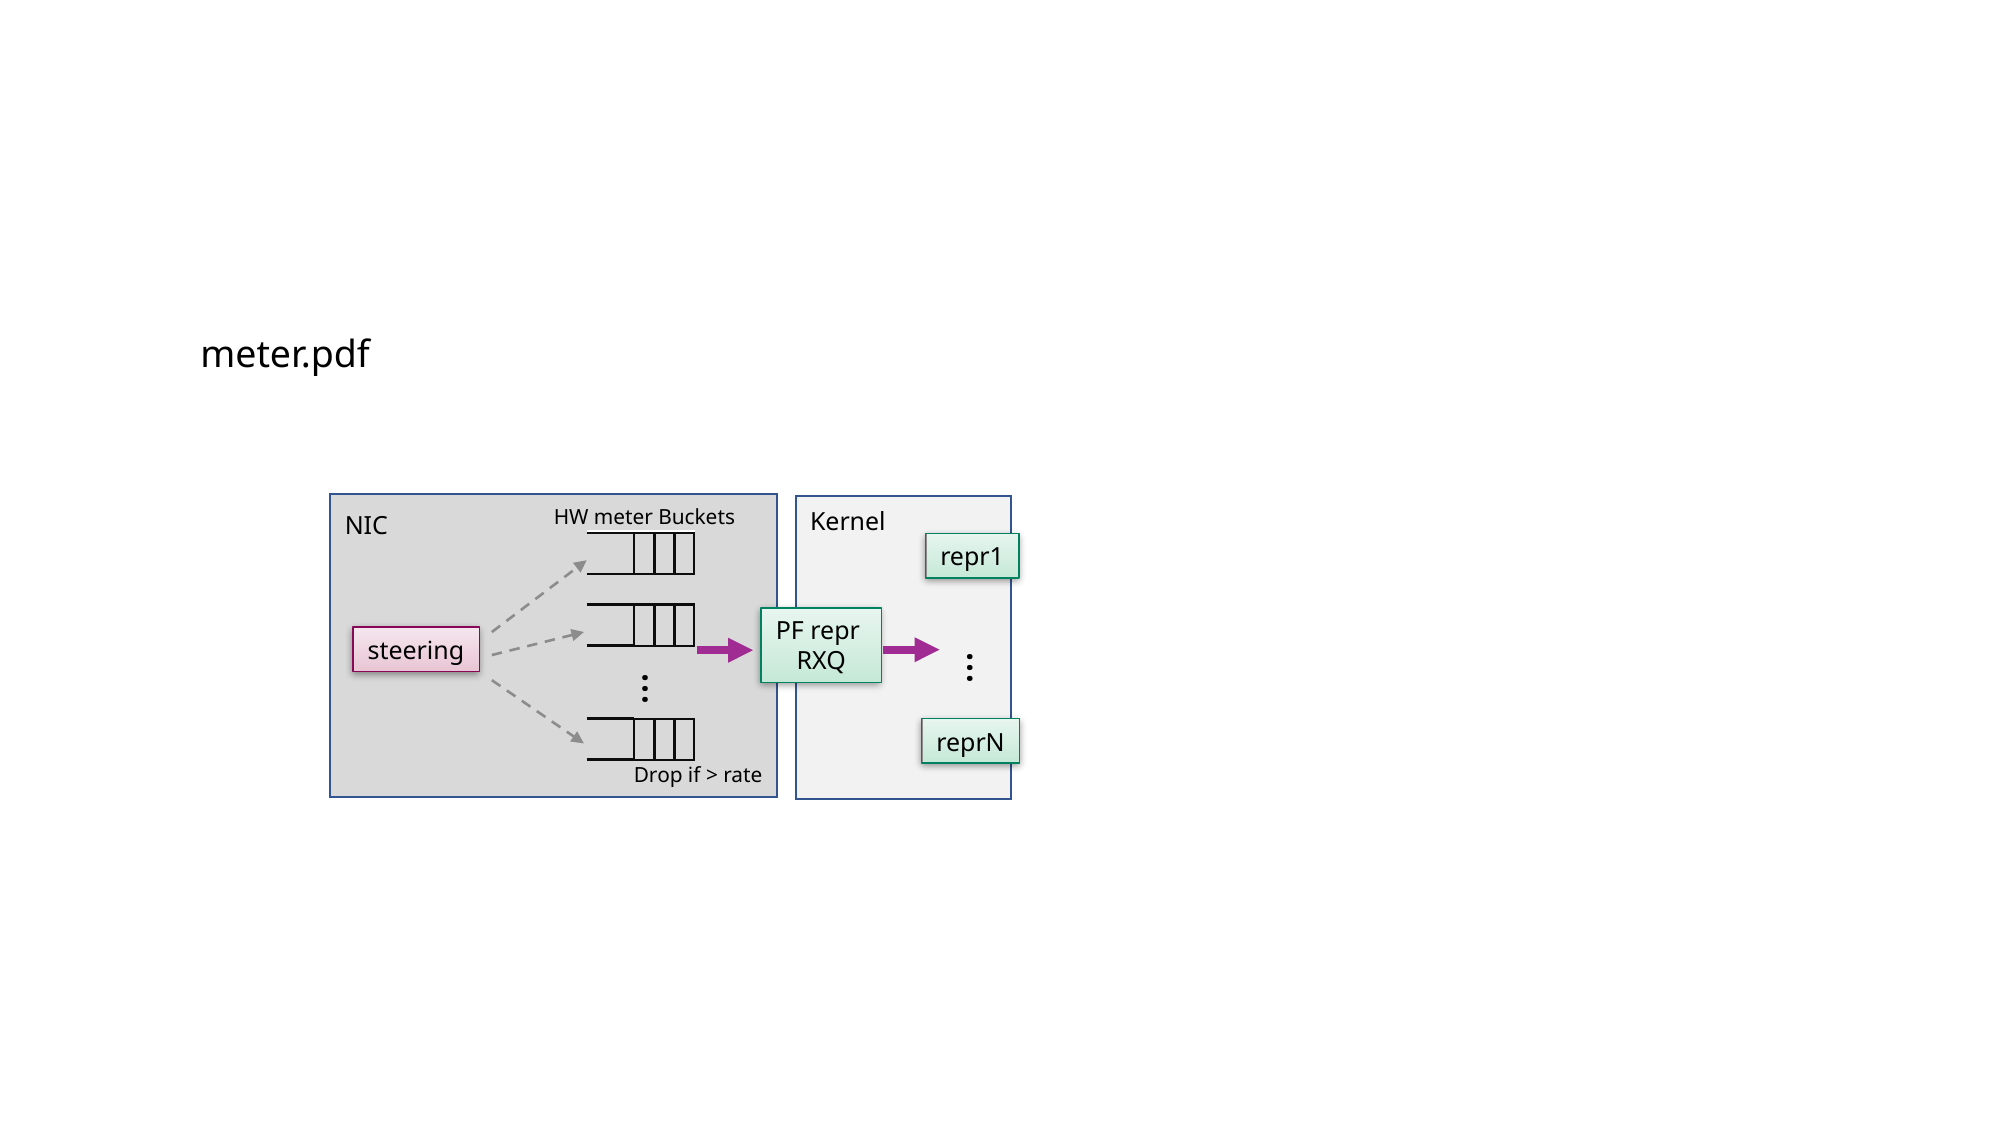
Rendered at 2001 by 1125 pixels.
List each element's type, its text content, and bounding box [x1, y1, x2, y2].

text_box Drop if > rate [618, 754, 778, 795]
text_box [491, 559, 588, 633]
text_box … [627, 657, 693, 714]
text_box repr1 [925, 533, 1020, 578]
text_box PF repr RXQ [760, 607, 882, 683]
text_box NIC [330, 502, 403, 547]
text_box [330, 494, 778, 798]
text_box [586, 532, 695, 575]
text_box meter.pdf [185, 322, 385, 382]
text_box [491, 631, 585, 656]
text_box … [951, 637, 1017, 694]
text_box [586, 603, 695, 647]
text_box steering [352, 626, 480, 672]
text_box HW meter Buckets [538, 496, 750, 536]
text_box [491, 679, 585, 744]
text_box reprN [921, 718, 1020, 764]
text_box Kernel [795, 497, 901, 543]
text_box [586, 718, 695, 761]
text_box [795, 496, 1011, 800]
